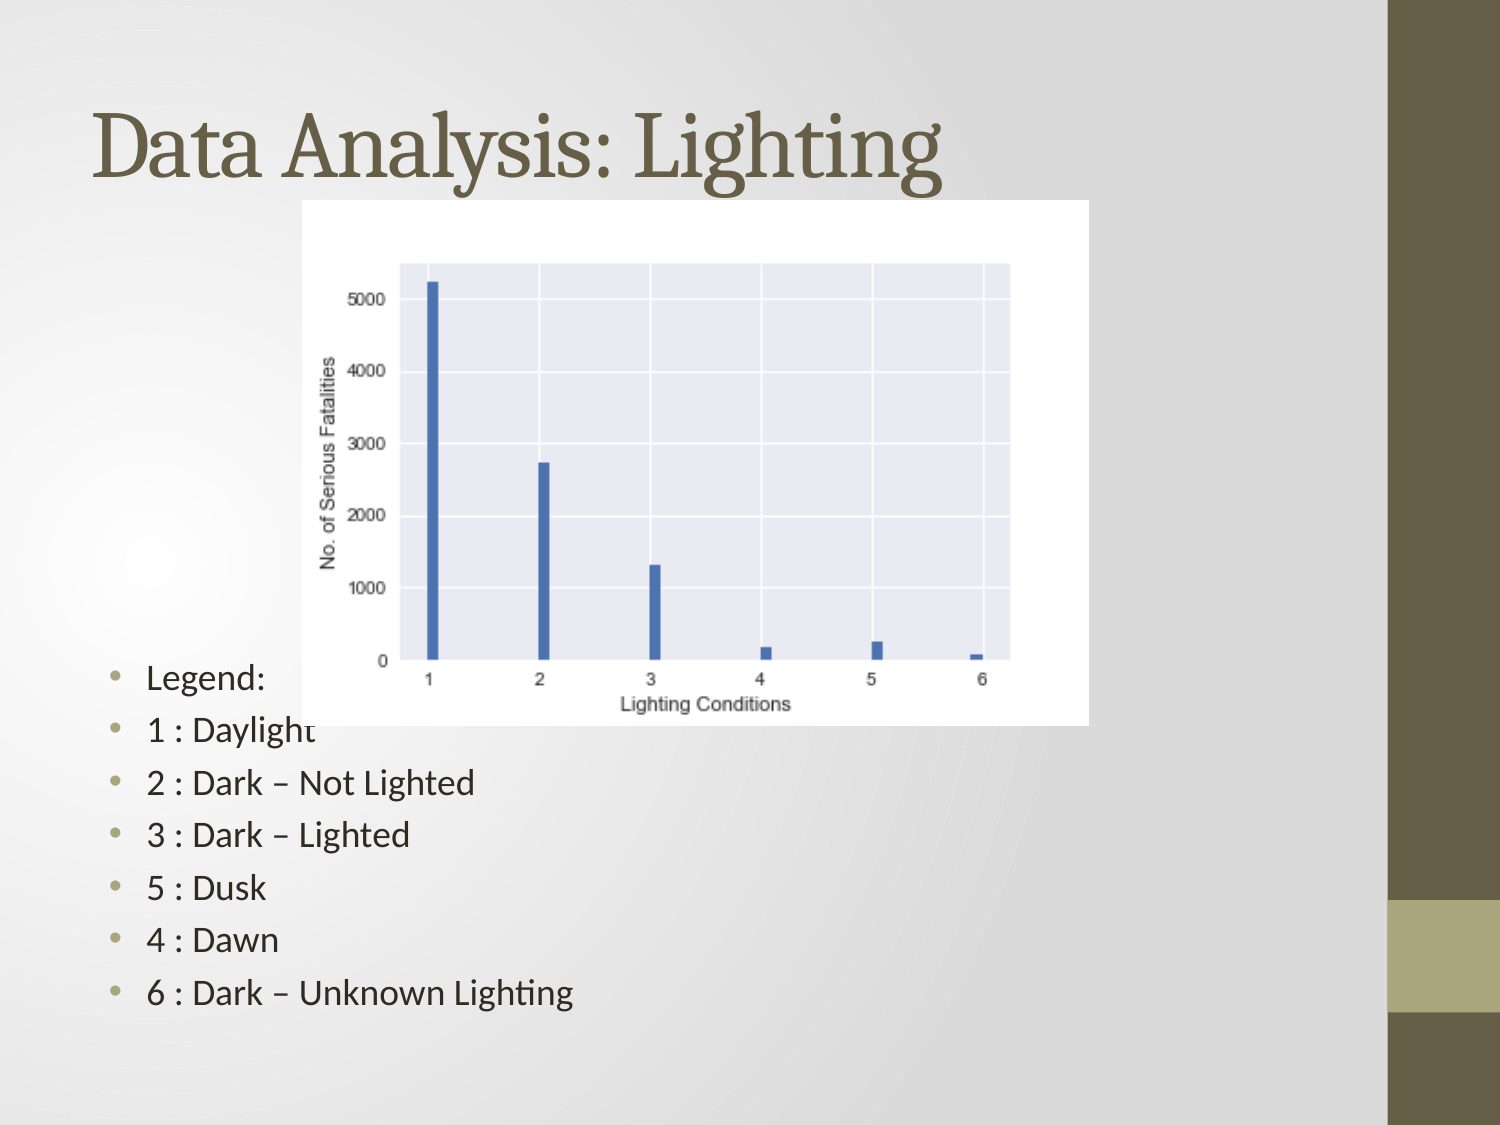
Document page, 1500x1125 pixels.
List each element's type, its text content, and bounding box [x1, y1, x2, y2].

title Data Analysis: Lighting [75, 45, 1325, 233]
list Legend: 1 : Daylight 2 : Dark – Not Lighted 3 : Dark – Lighted 5 : Dusk 4 : Dawn 6 : Dark – Unknown Lighting [75, 262, 1325, 1050]
picture [301, 200, 1090, 726]
